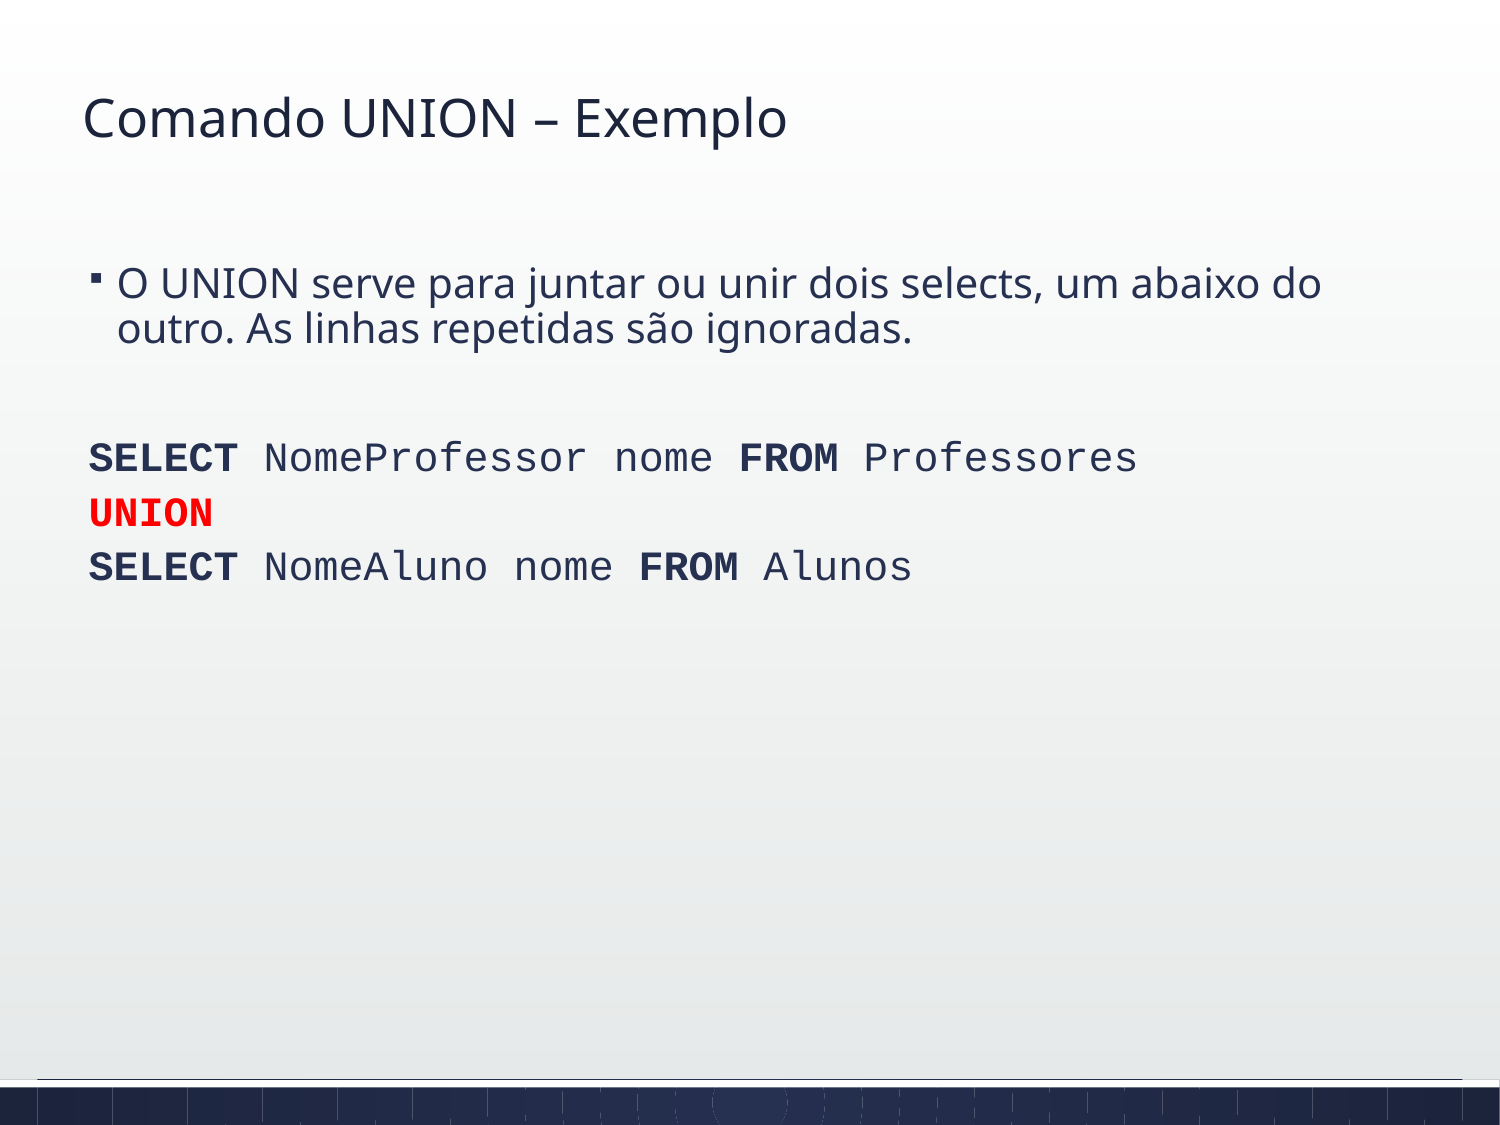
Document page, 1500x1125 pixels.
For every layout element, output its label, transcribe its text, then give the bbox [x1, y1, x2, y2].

list O UNION serve para juntar ou unir dois selects, um abaixo do outro. As linhas repetidas são ignoradas. SELECT NomeProfessor nome FROM Professores UNION SELECT NomeAluno nome FROM Alunos [67, 255, 1433, 1059]
title Comando UNION – Exemplo [67, 19, 1433, 222]
